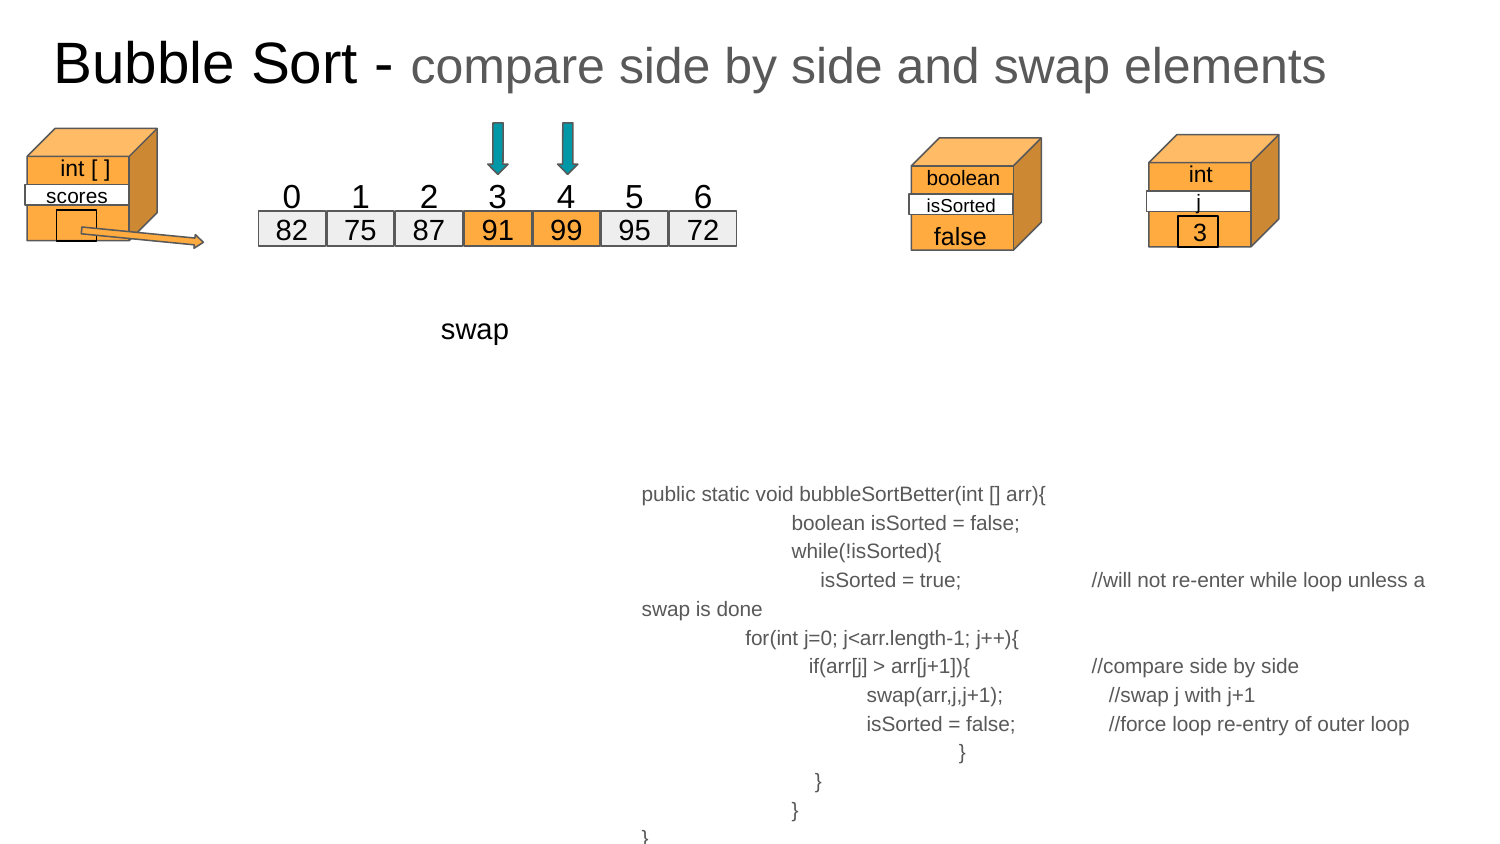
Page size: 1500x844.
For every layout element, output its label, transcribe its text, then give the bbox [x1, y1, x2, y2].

text_box [1148, 134, 1279, 247]
text_box 3 [463, 177, 532, 213]
text_box 4 [532, 177, 600, 211]
text_box 1 [326, 177, 394, 213]
text_box [81, 227, 204, 249]
text_box scores [24, 184, 130, 206]
text_box int [ ] [27, 151, 144, 184]
text_box [911, 215, 1014, 251]
text_box isSorted [909, 194, 1014, 215]
text_box j [1146, 190, 1251, 212]
text_box 87 [395, 213, 463, 246]
text_box 2 [395, 177, 463, 213]
text_box [97, 236, 131, 241]
text_box int [1148, 158, 1253, 190]
text_box [27, 206, 130, 241]
text_box [487, 122, 509, 175]
text_box 6 [669, 177, 737, 213]
text_box boolean [911, 161, 1016, 193]
text_box 3 [1178, 216, 1219, 248]
text_box [557, 122, 578, 175]
text_box false [918, 219, 1014, 251]
text_box 91 [464, 211, 532, 246]
text_box 72 [669, 213, 737, 246]
text_box swap [323, 295, 627, 390]
text_box 0 [258, 177, 326, 213]
list public static void bubbleSortBetter(int [] arr){ boolean isSorted = false; while(!isSorted){ isSorted = true; //will not re-enter while loop unless a swap is done for(int j=0; j<arr.length-1; j++){ if(arr[j] > arr[j+1]){ //compare side by side swap(arr,j,j+1); //swap j with j+1 isSorted = false; //force loop re-entry of outer loop } } } } [626, 461, 1449, 825]
title Bubble Sort - compare side by side and swap elements [38, 10, 1494, 105]
text_box [56, 209, 97, 241]
text_box 95 [601, 213, 669, 246]
text_box 99 [532, 211, 601, 246]
text_box 82 [258, 213, 326, 246]
text_box 5 [600, 177, 669, 213]
text_box 75 [326, 213, 394, 246]
